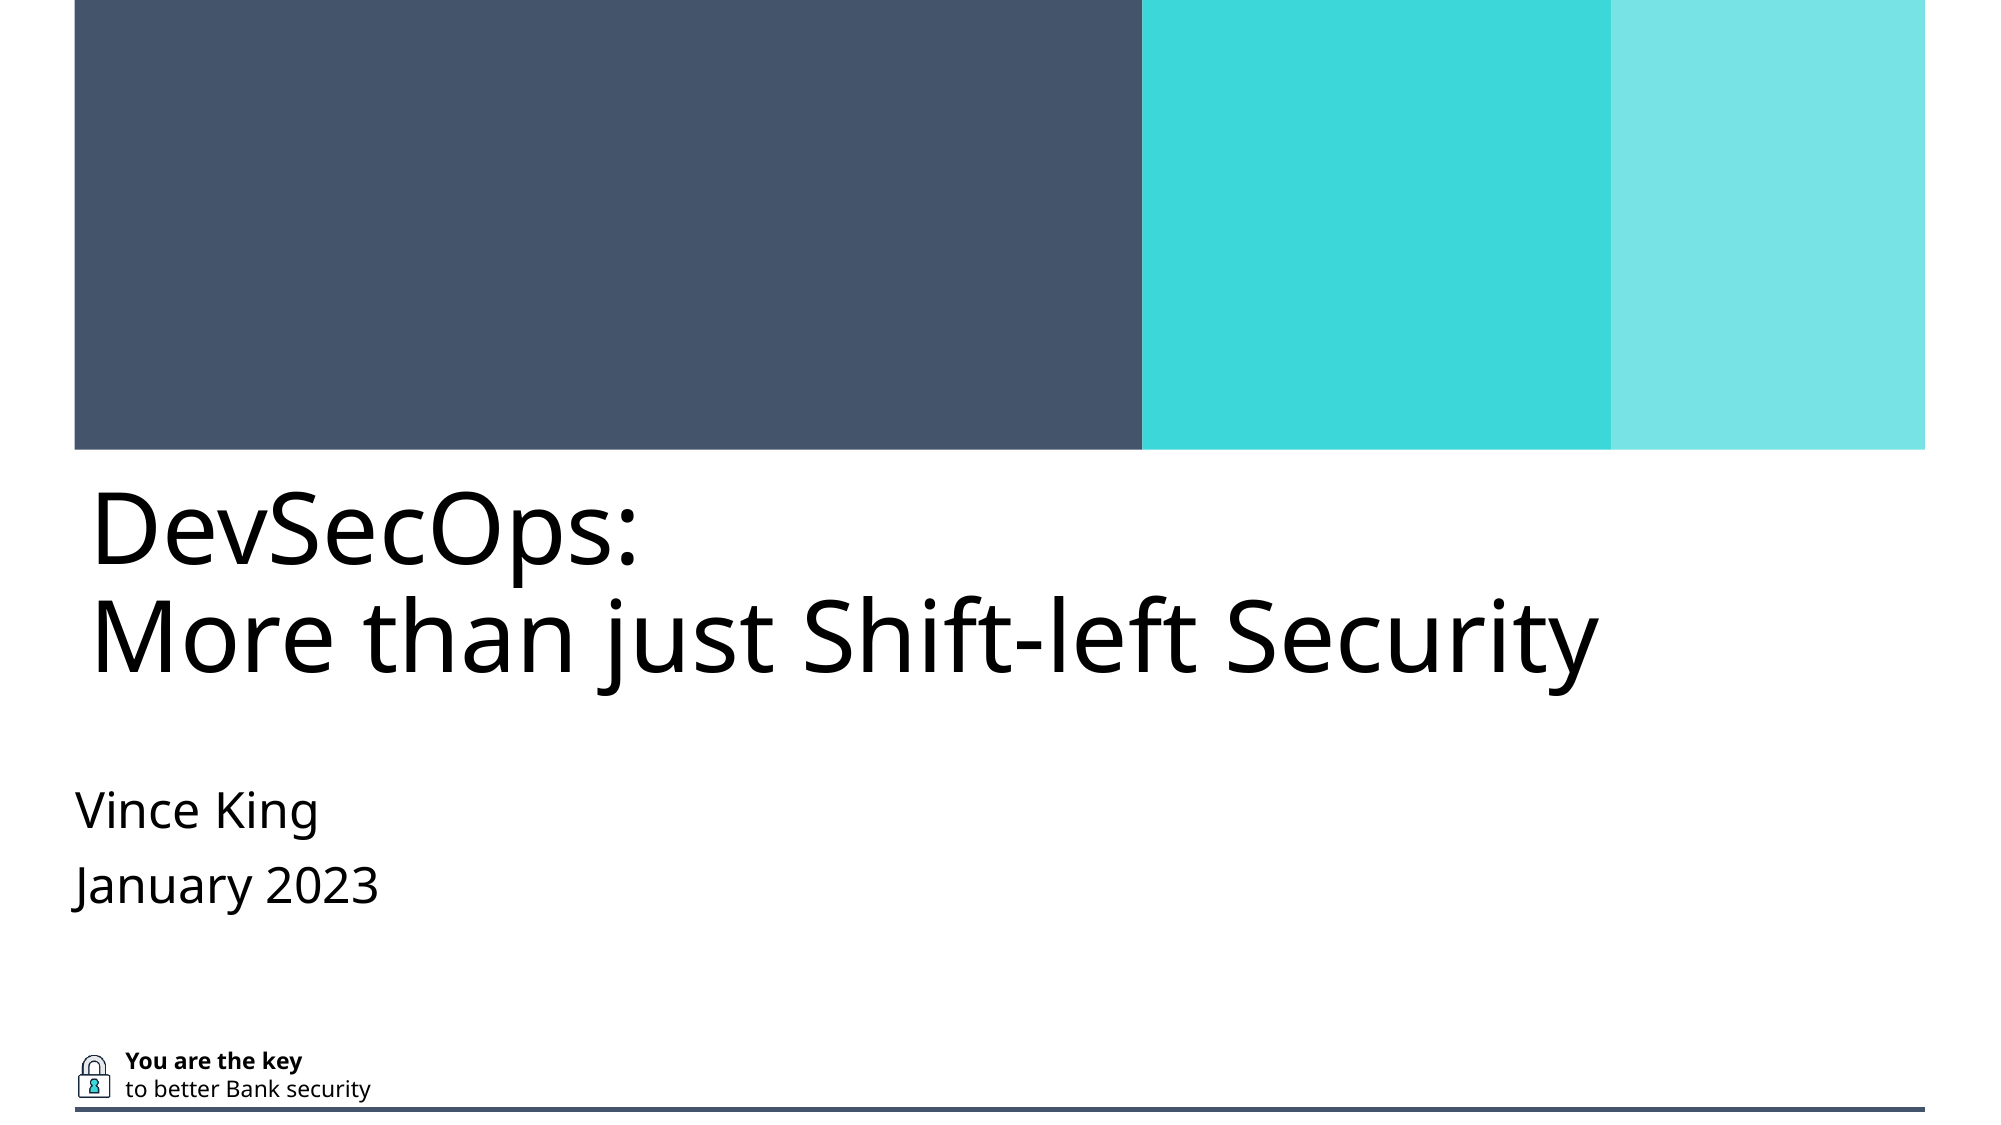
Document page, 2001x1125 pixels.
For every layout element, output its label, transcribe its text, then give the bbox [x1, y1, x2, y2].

title DevSecOps: More than just Shift-left Security [74, 449, 1925, 703]
list Vince King January 2023 [75, 718, 1925, 915]
picture [58, 1040, 130, 1112]
